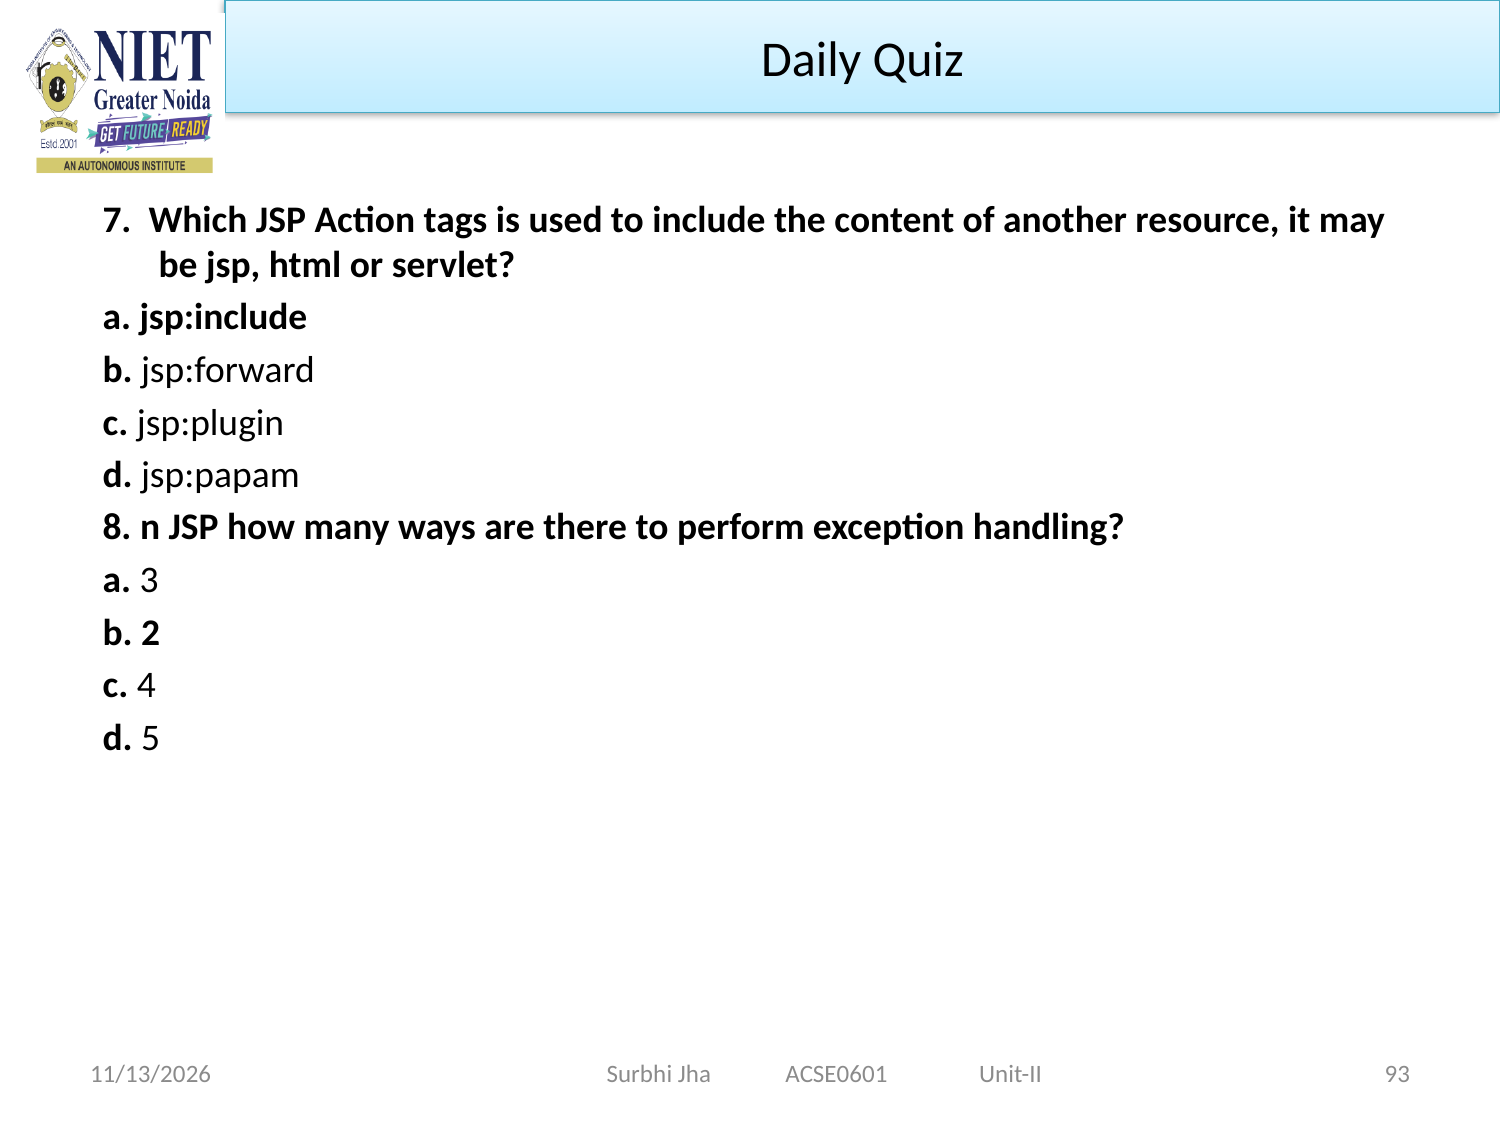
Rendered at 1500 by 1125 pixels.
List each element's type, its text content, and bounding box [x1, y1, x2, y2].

slide_number 93 [1074, 1042, 1425, 1103]
list 7. Which JSP Action tags is used to include the content of another resource, it may be jsp, html or servlet? a. jsp:include b. jsp:forward c. jsp:plugin d. jsp:papam 8. n JSP how many ways are there to perform exception handling? a. 3 b. 2 c. 4 d. 5 [87, 187, 1438, 930]
footer Surbhi Jha ACSE0601 Unit-II [412, 1042, 1074, 1103]
slide_number 05-Jan-24 [75, 1042, 412, 1103]
picture [13, 13, 226, 188]
text_box Daily Quiz [224, 0, 1500, 113]
